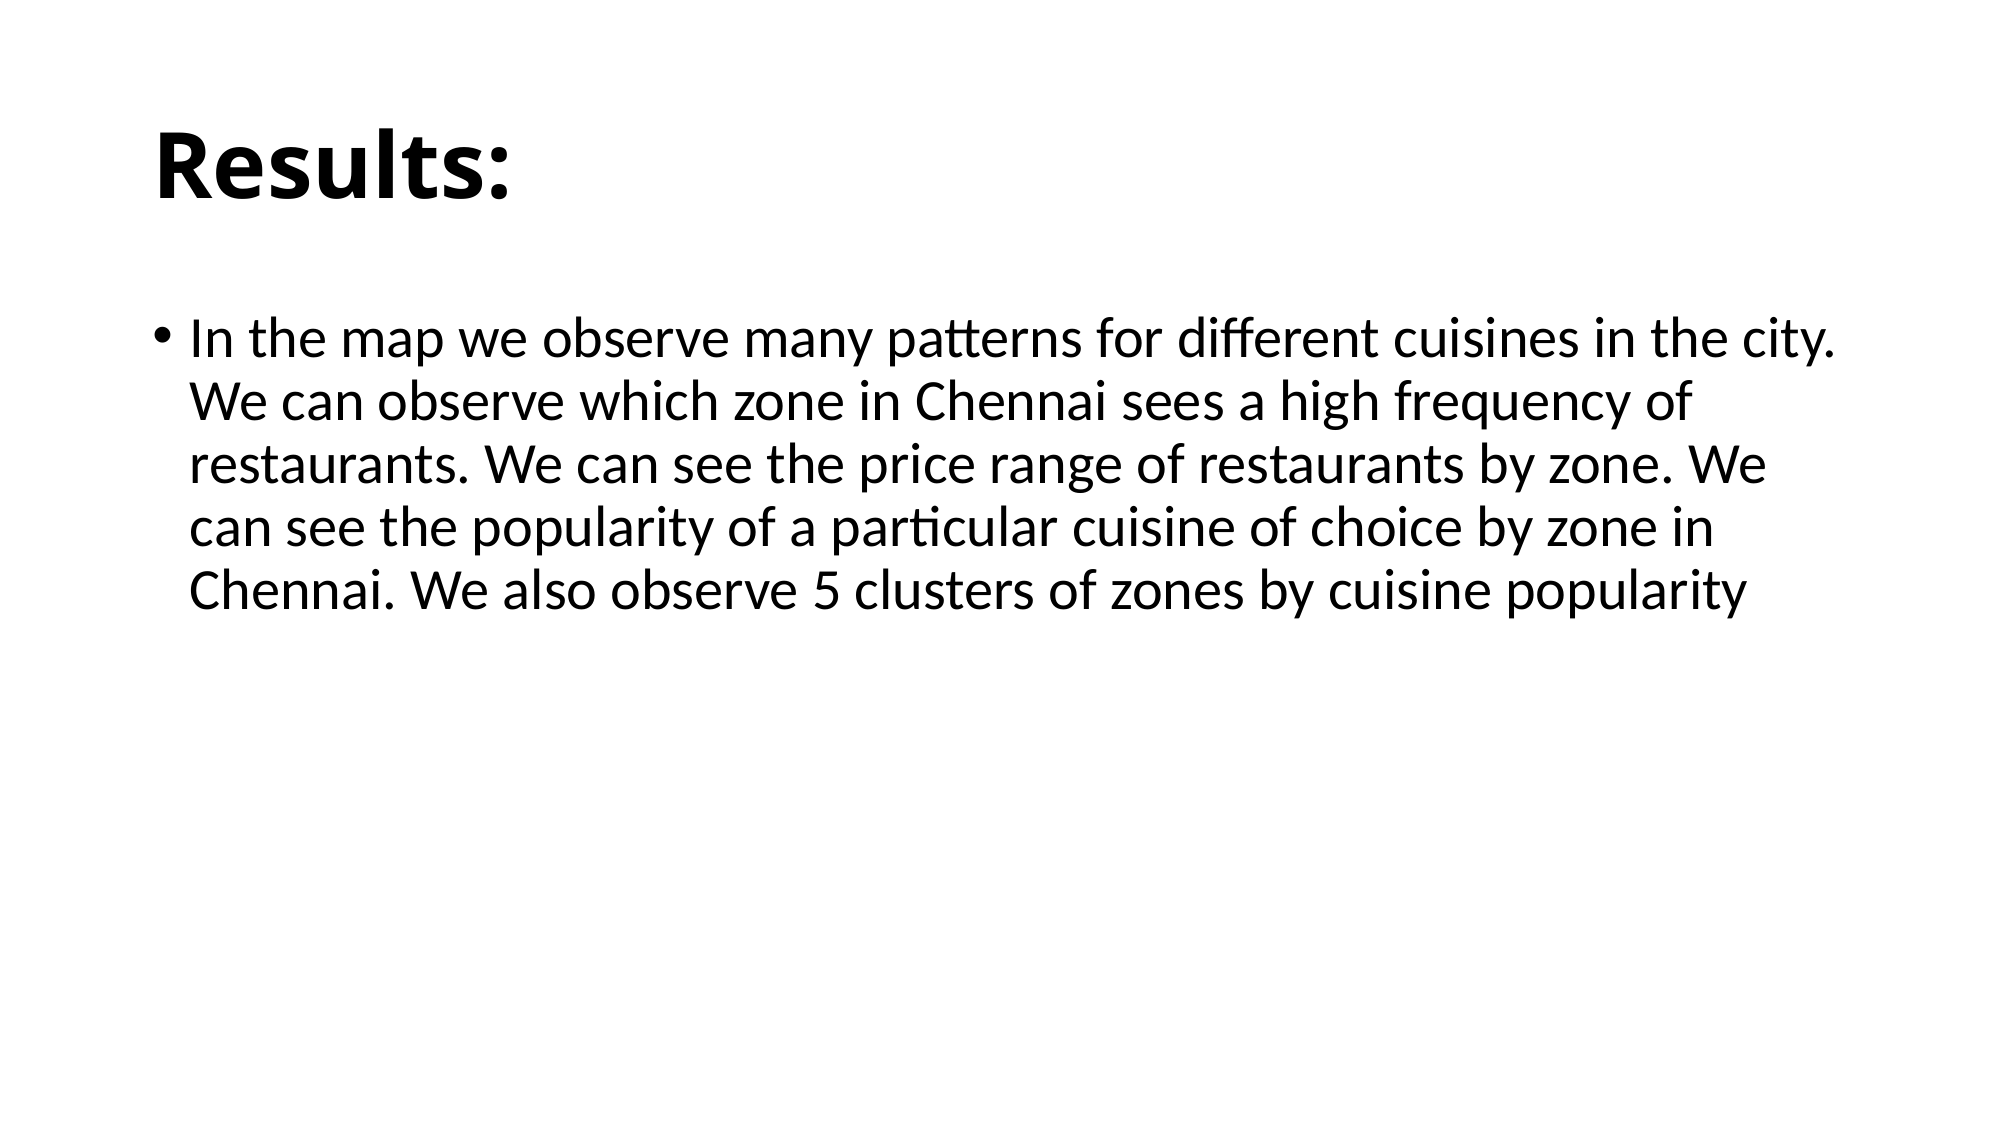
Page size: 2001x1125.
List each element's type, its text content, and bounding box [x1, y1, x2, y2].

title Results: [137, 59, 1863, 278]
list In the map we observe many patterns for different cuisines in the city. We can observe which zone in Chennai sees a high frequency of restaurants. We can see the price range of restaurants by zone. We can see the popularity of a particular cuisine of choice by zone in Chennai. We also observe 5 clusters of zones by cuisine popularity [137, 299, 1863, 1014]
